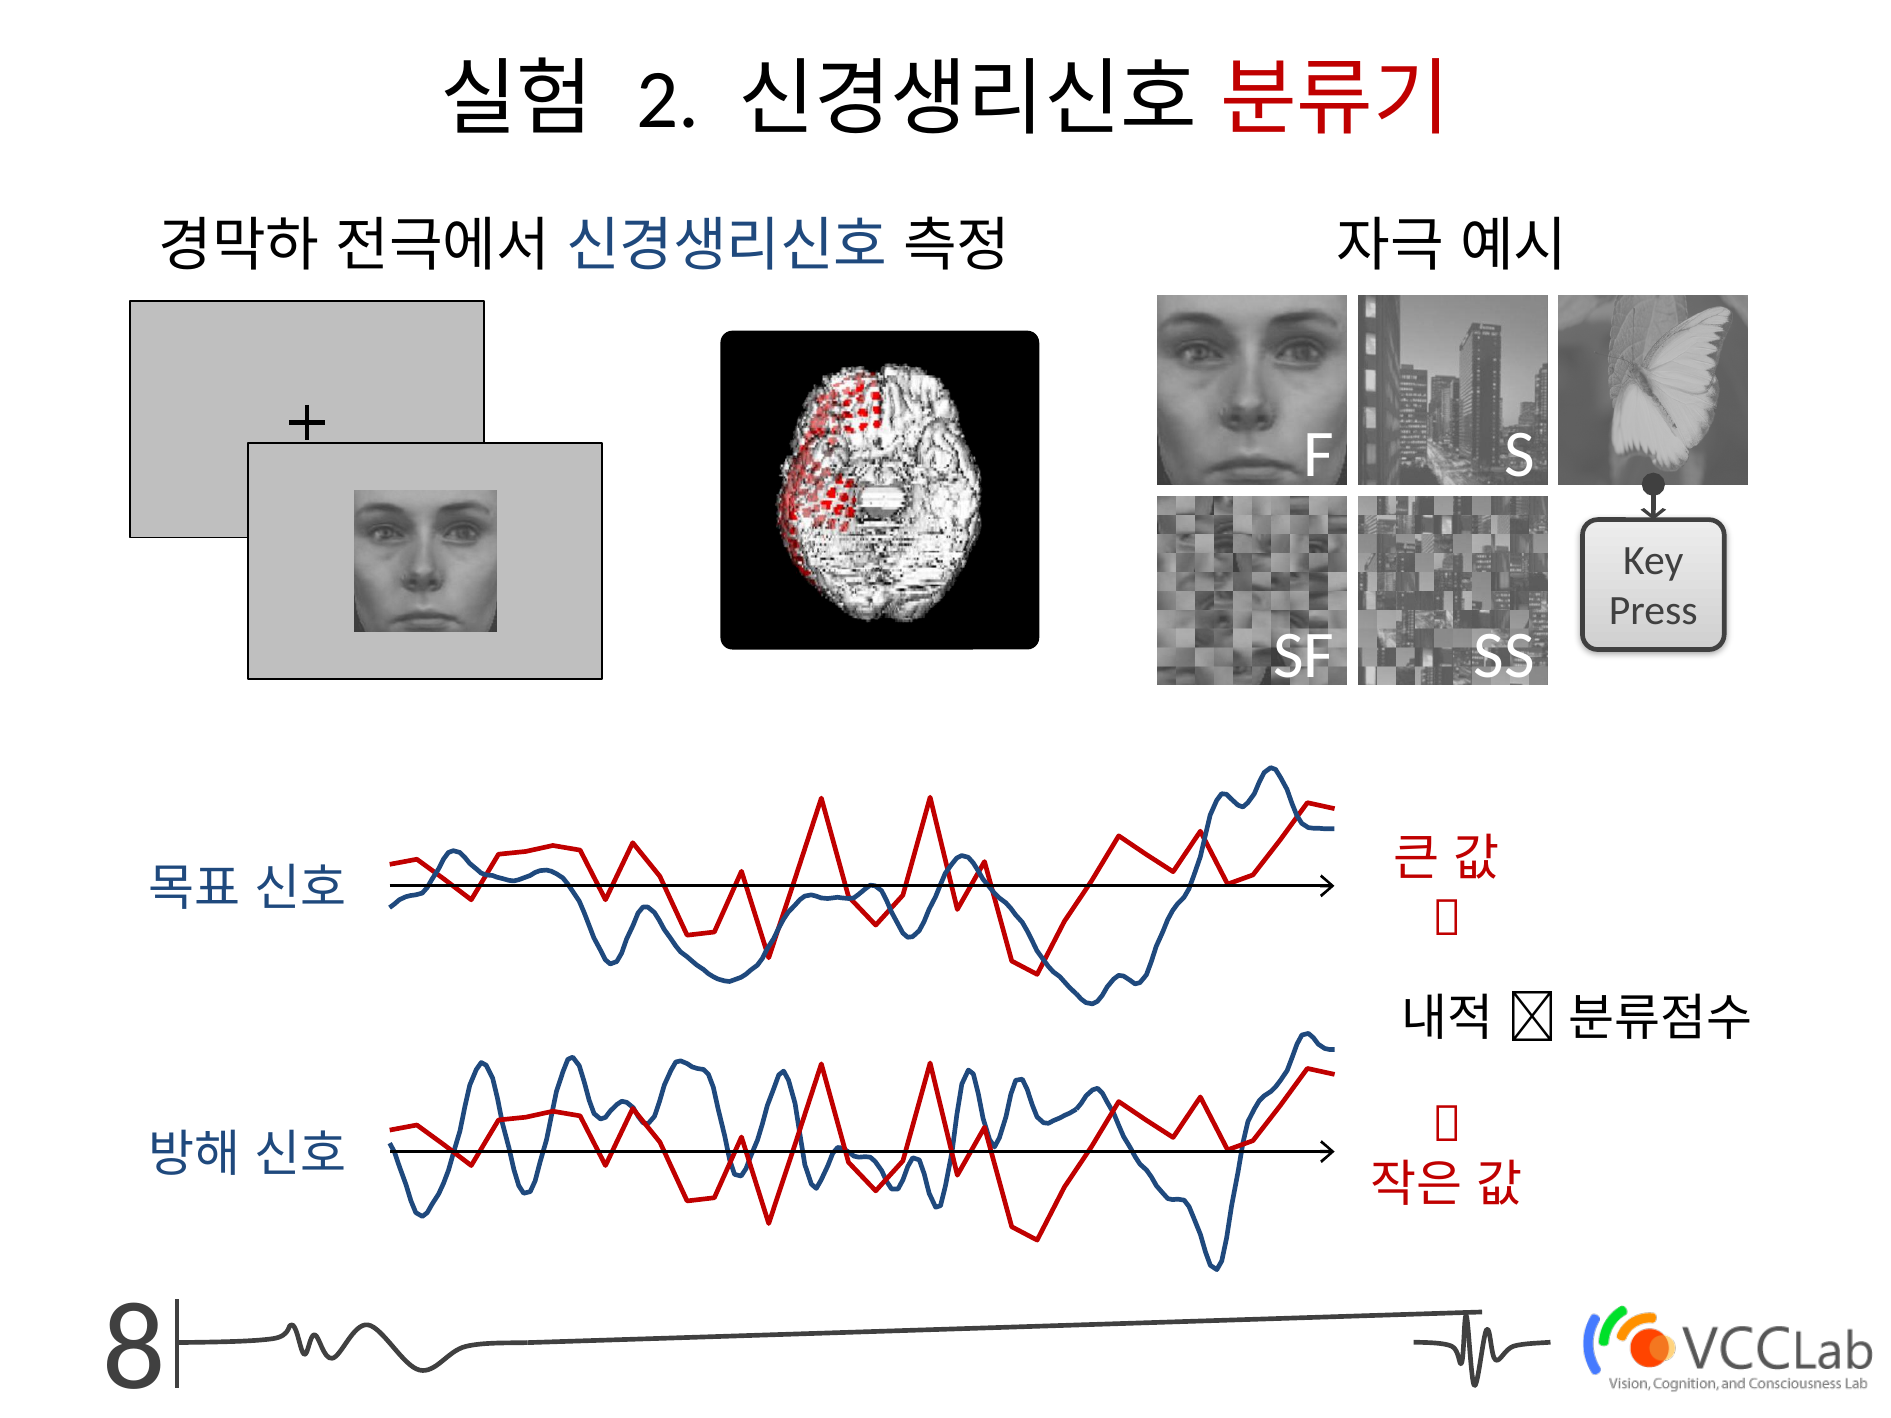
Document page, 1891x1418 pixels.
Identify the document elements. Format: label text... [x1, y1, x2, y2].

title 실험 2. 신경생리신호 분류기 [11, 11, 1878, 178]
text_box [389, 1033, 1335, 1151]
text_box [129, 200, 1040, 680]
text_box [1357, 820, 1772, 1217]
text_box 방해 신호 [129, 1116, 367, 1187]
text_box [389, 1157, 1335, 1270]
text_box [1157, 200, 1749, 692]
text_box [389, 767, 1335, 885]
text_box 목표 신호 [129, 850, 367, 922]
picture [1570, 1287, 1890, 1418]
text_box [389, 892, 1335, 1005]
